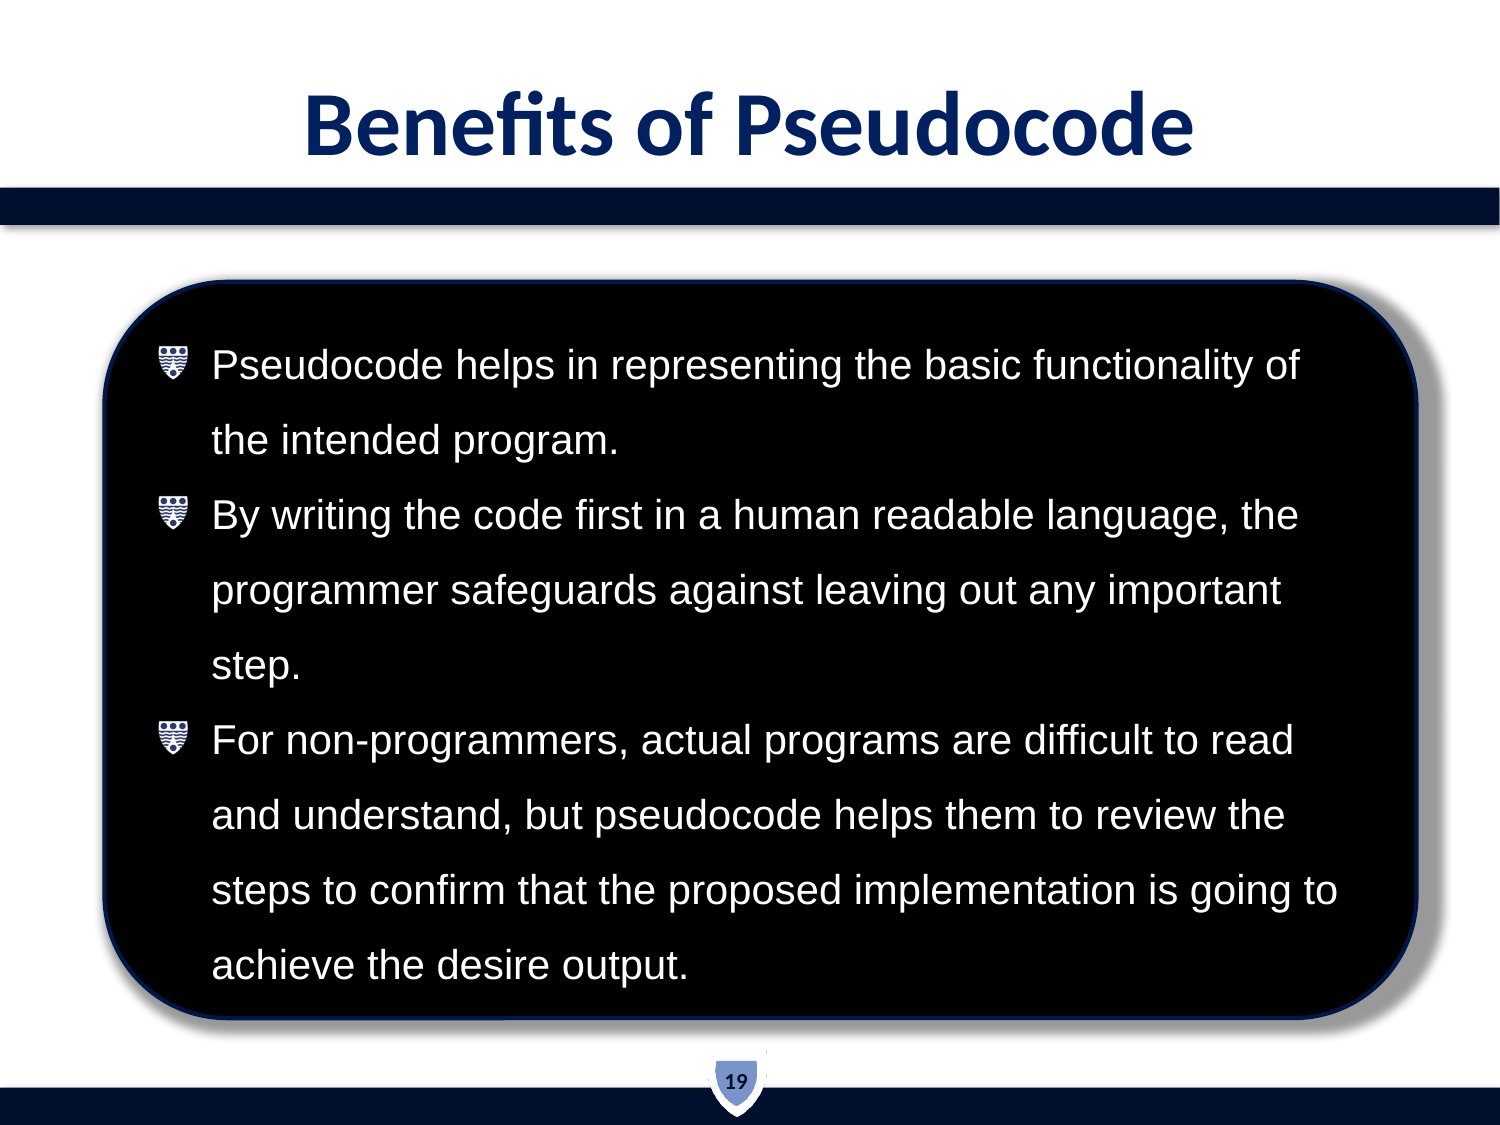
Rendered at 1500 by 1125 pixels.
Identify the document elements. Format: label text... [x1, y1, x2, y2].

text_box Pseudocode helps in representing the basic functionality of the intended program. By writing the code first in a human readable language, the programmer safeguards against leaving out any important step. For non-programmers, actual programs are difficult to read and understand, but pseudocode helps them to review the steps to confirm that the proposed implementation is going to achieve the desire output. [102, 279, 1419, 1021]
picture [155, 344, 191, 381]
slide_number 19 [704, 1050, 768, 1110]
picture [155, 494, 191, 531]
picture [706, 1110, 767, 1117]
picture [155, 719, 191, 756]
title Benefits of Pseudocode [75, 24, 1425, 213]
